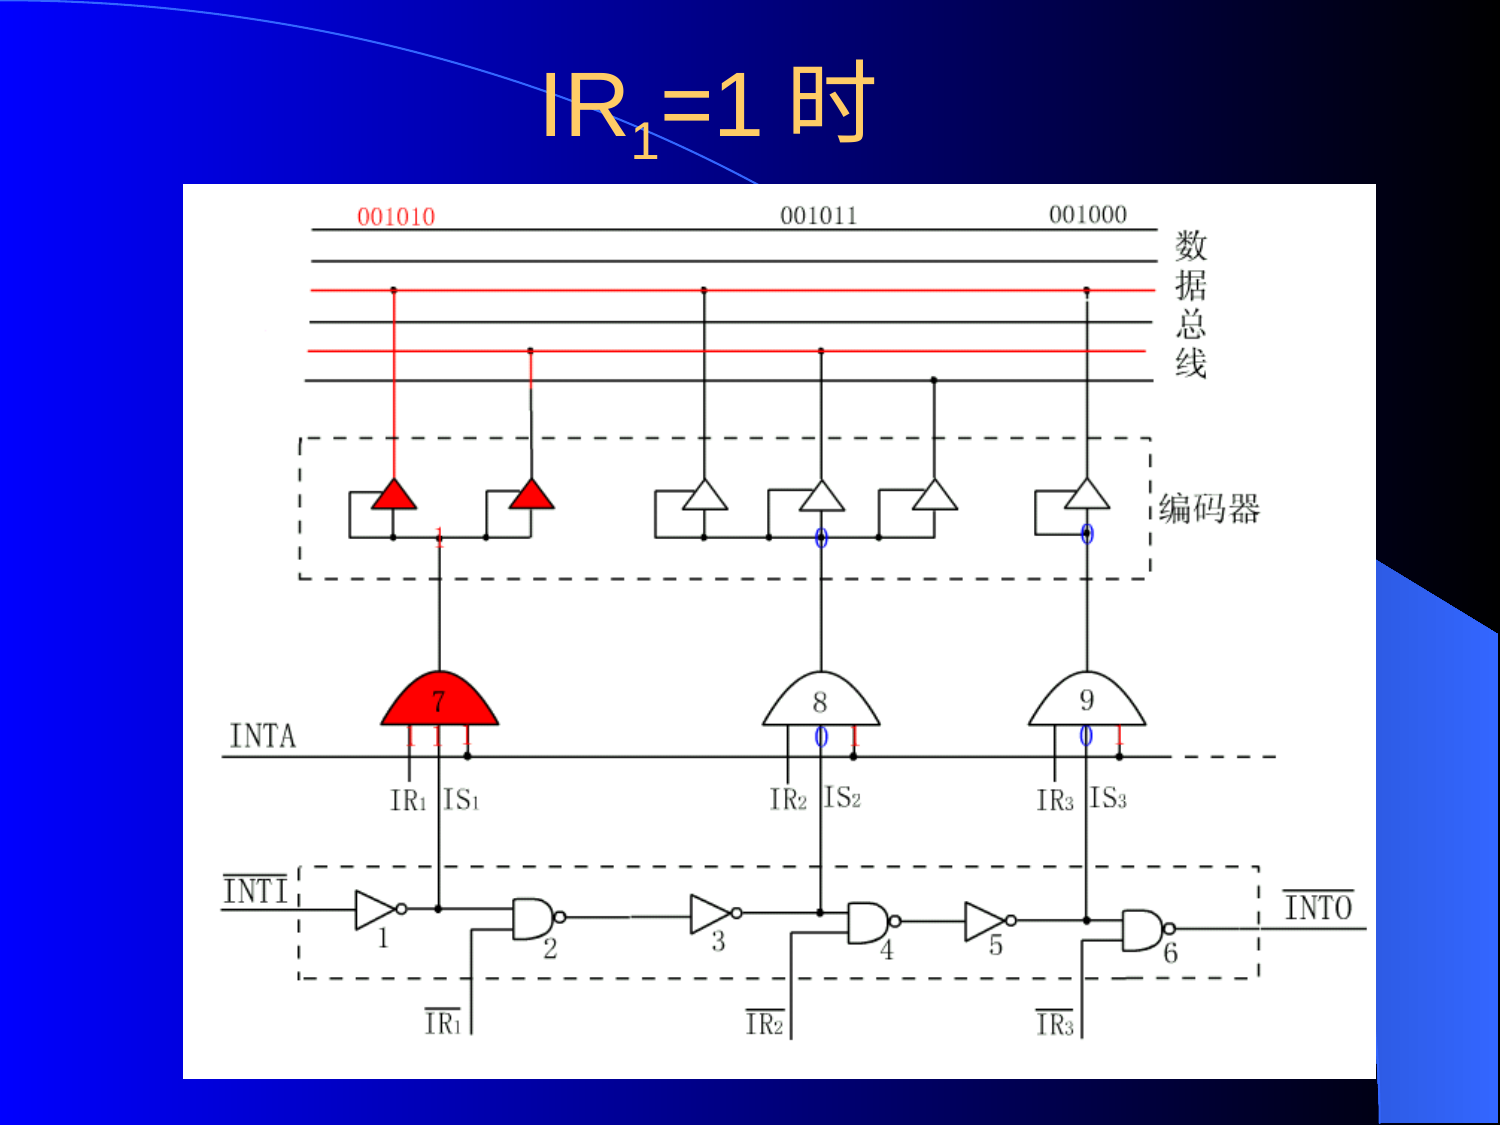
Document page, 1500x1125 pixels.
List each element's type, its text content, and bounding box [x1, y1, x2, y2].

title IR1=1时 [40, 42, 1377, 173]
picture [182, 184, 1377, 1080]
